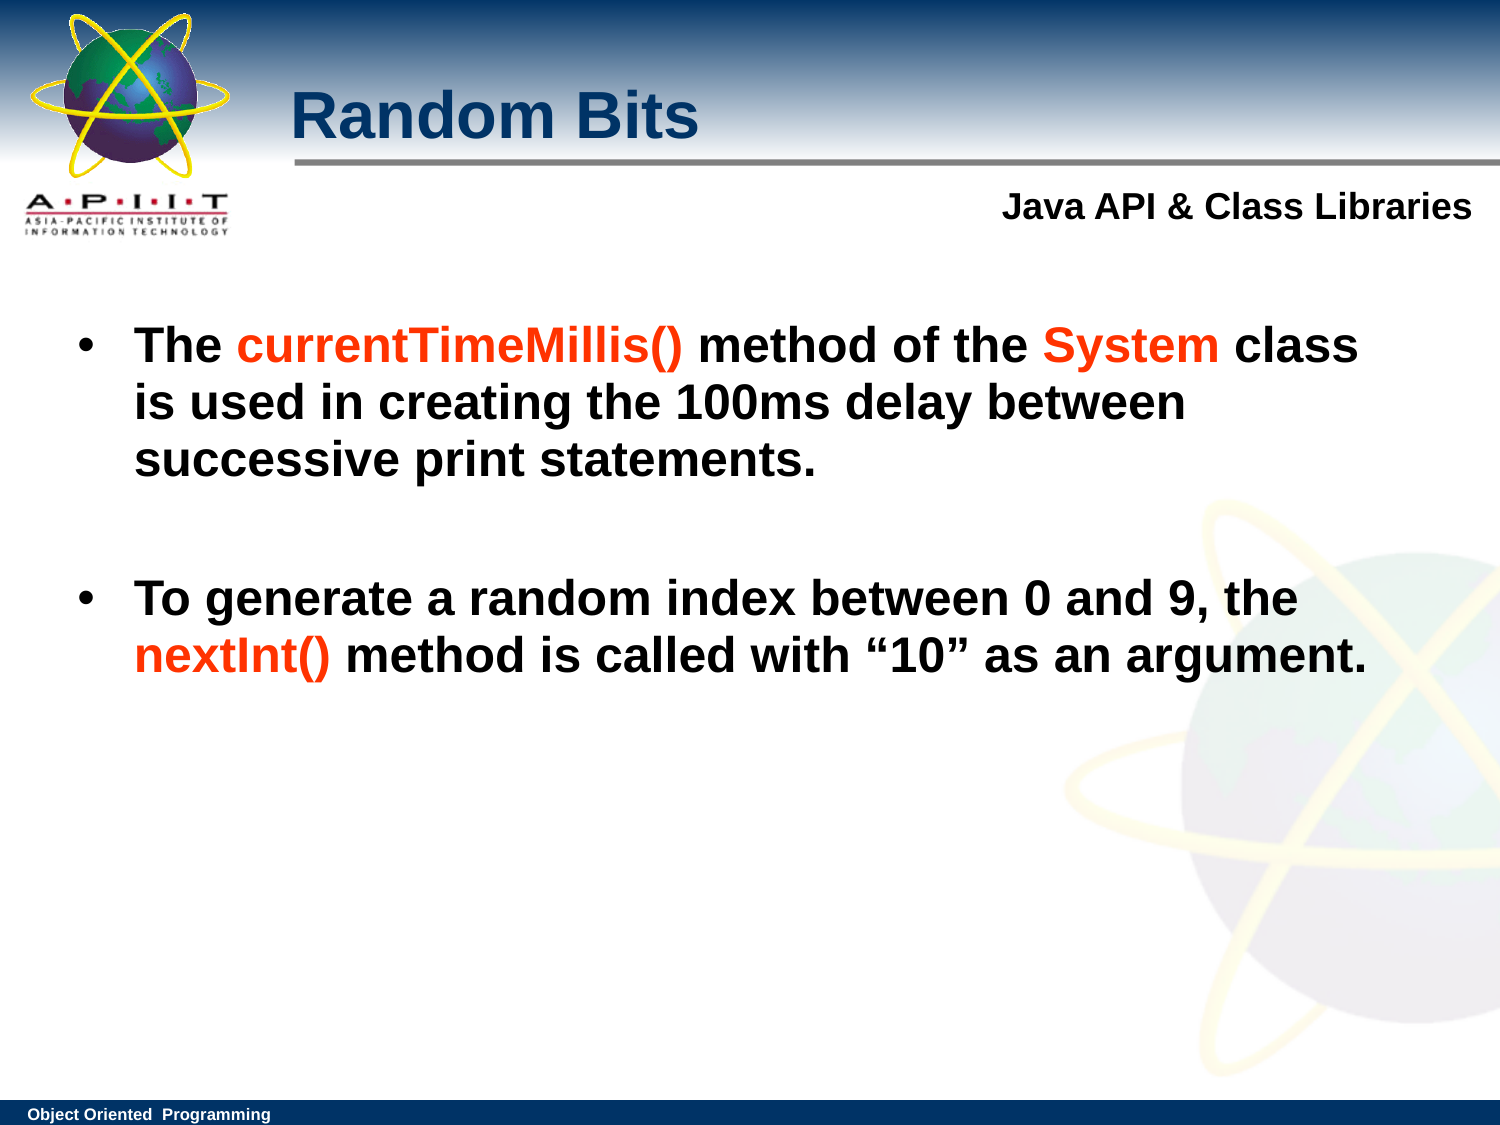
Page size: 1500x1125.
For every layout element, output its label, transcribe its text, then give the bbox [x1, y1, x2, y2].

title Random Bits [275, 21, 1500, 210]
picture [1038, 483, 1500, 1090]
picture [12, 9, 243, 250]
list The currentTimeMillis() method of the System class is used in creating the 100ms delay between successive print statements. To generate a random index between 0 and 9, the nextInt() method is called with “10” as an argument. [62, 309, 1400, 985]
